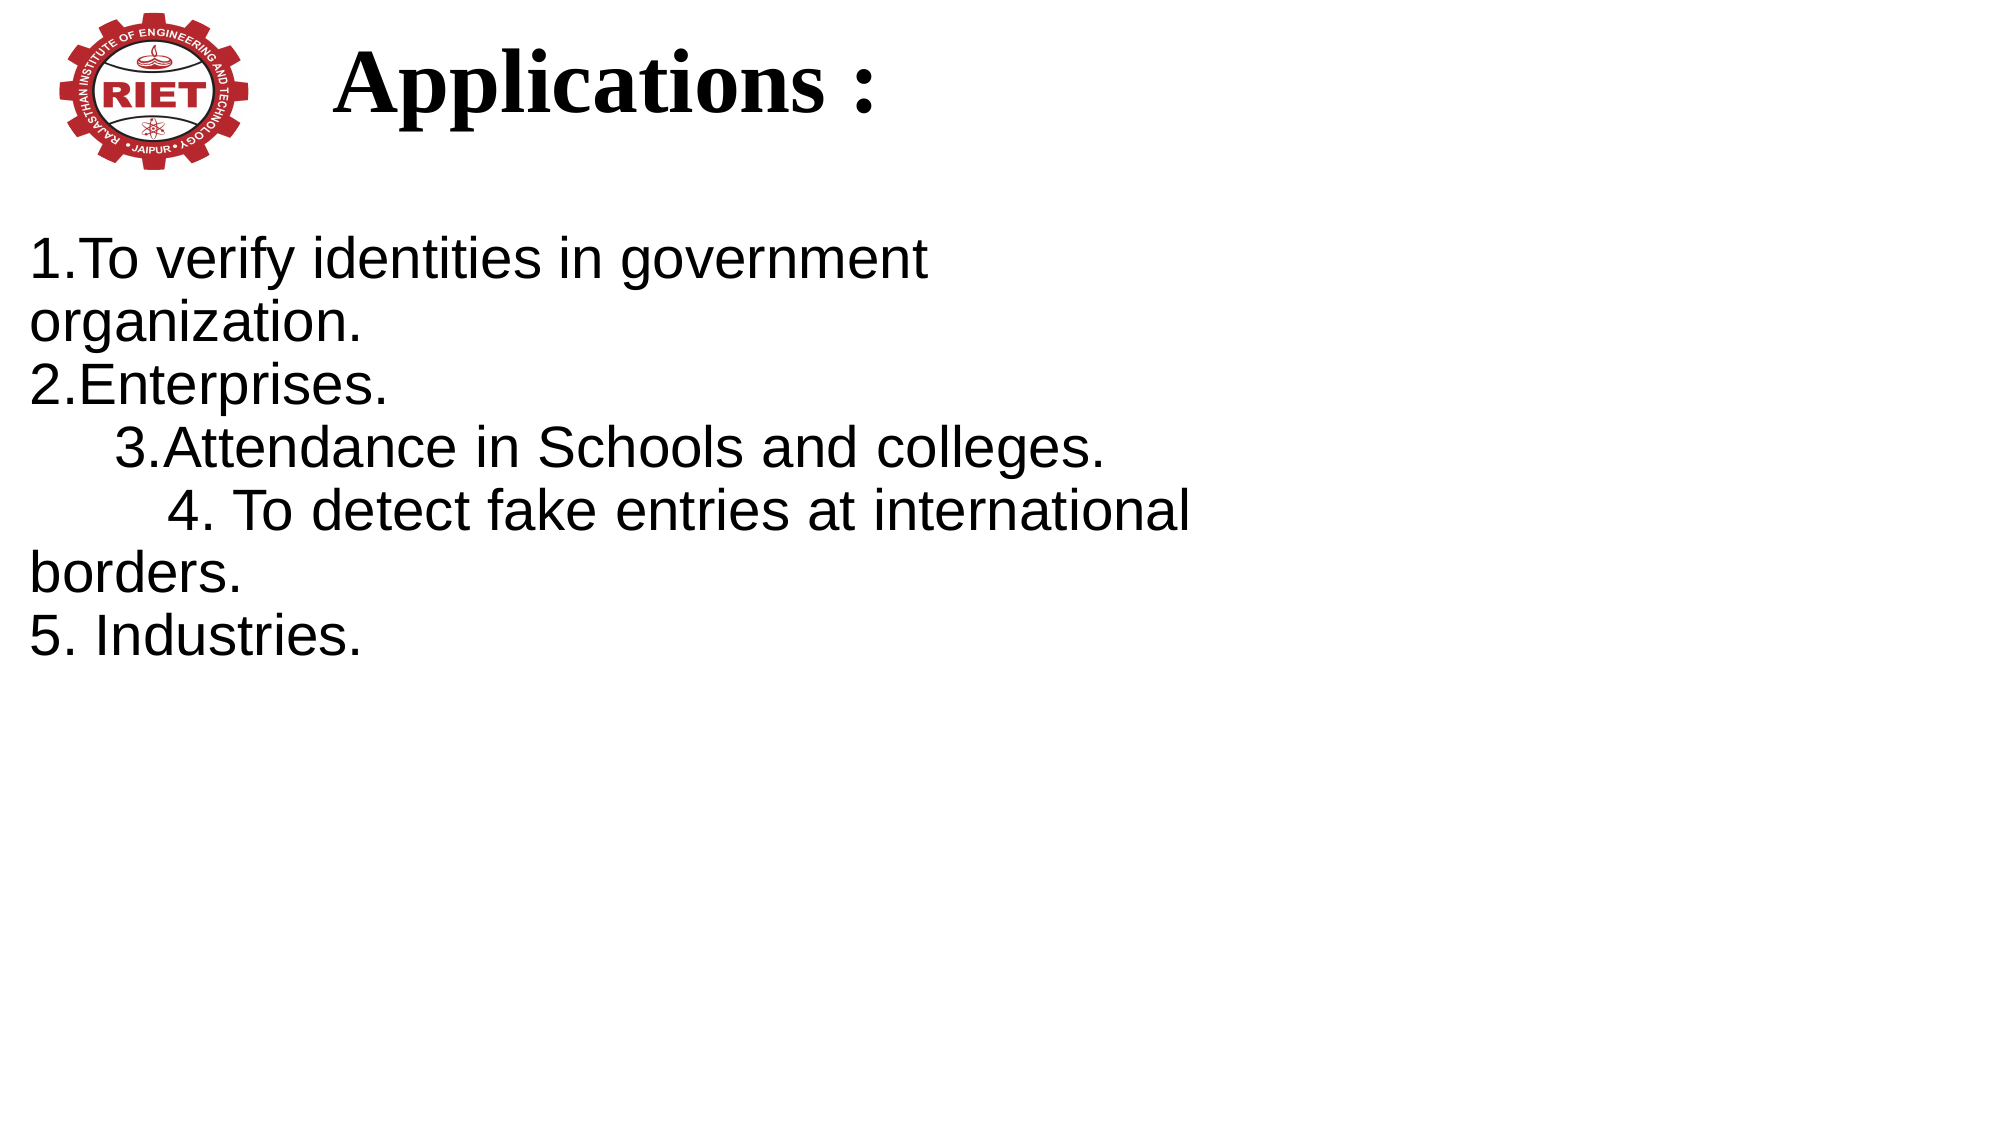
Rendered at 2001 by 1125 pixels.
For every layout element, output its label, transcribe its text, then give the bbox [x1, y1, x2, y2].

text_box [59, 12, 249, 170]
text_box 1.To verify identities in government organization. 2.Enterprises. 3.Attendance in Schools and colleges. 4. To detect fake entries at international borders. 5. Industries. [14, 220, 1209, 930]
text_box Applications : [167, 12, 1336, 153]
